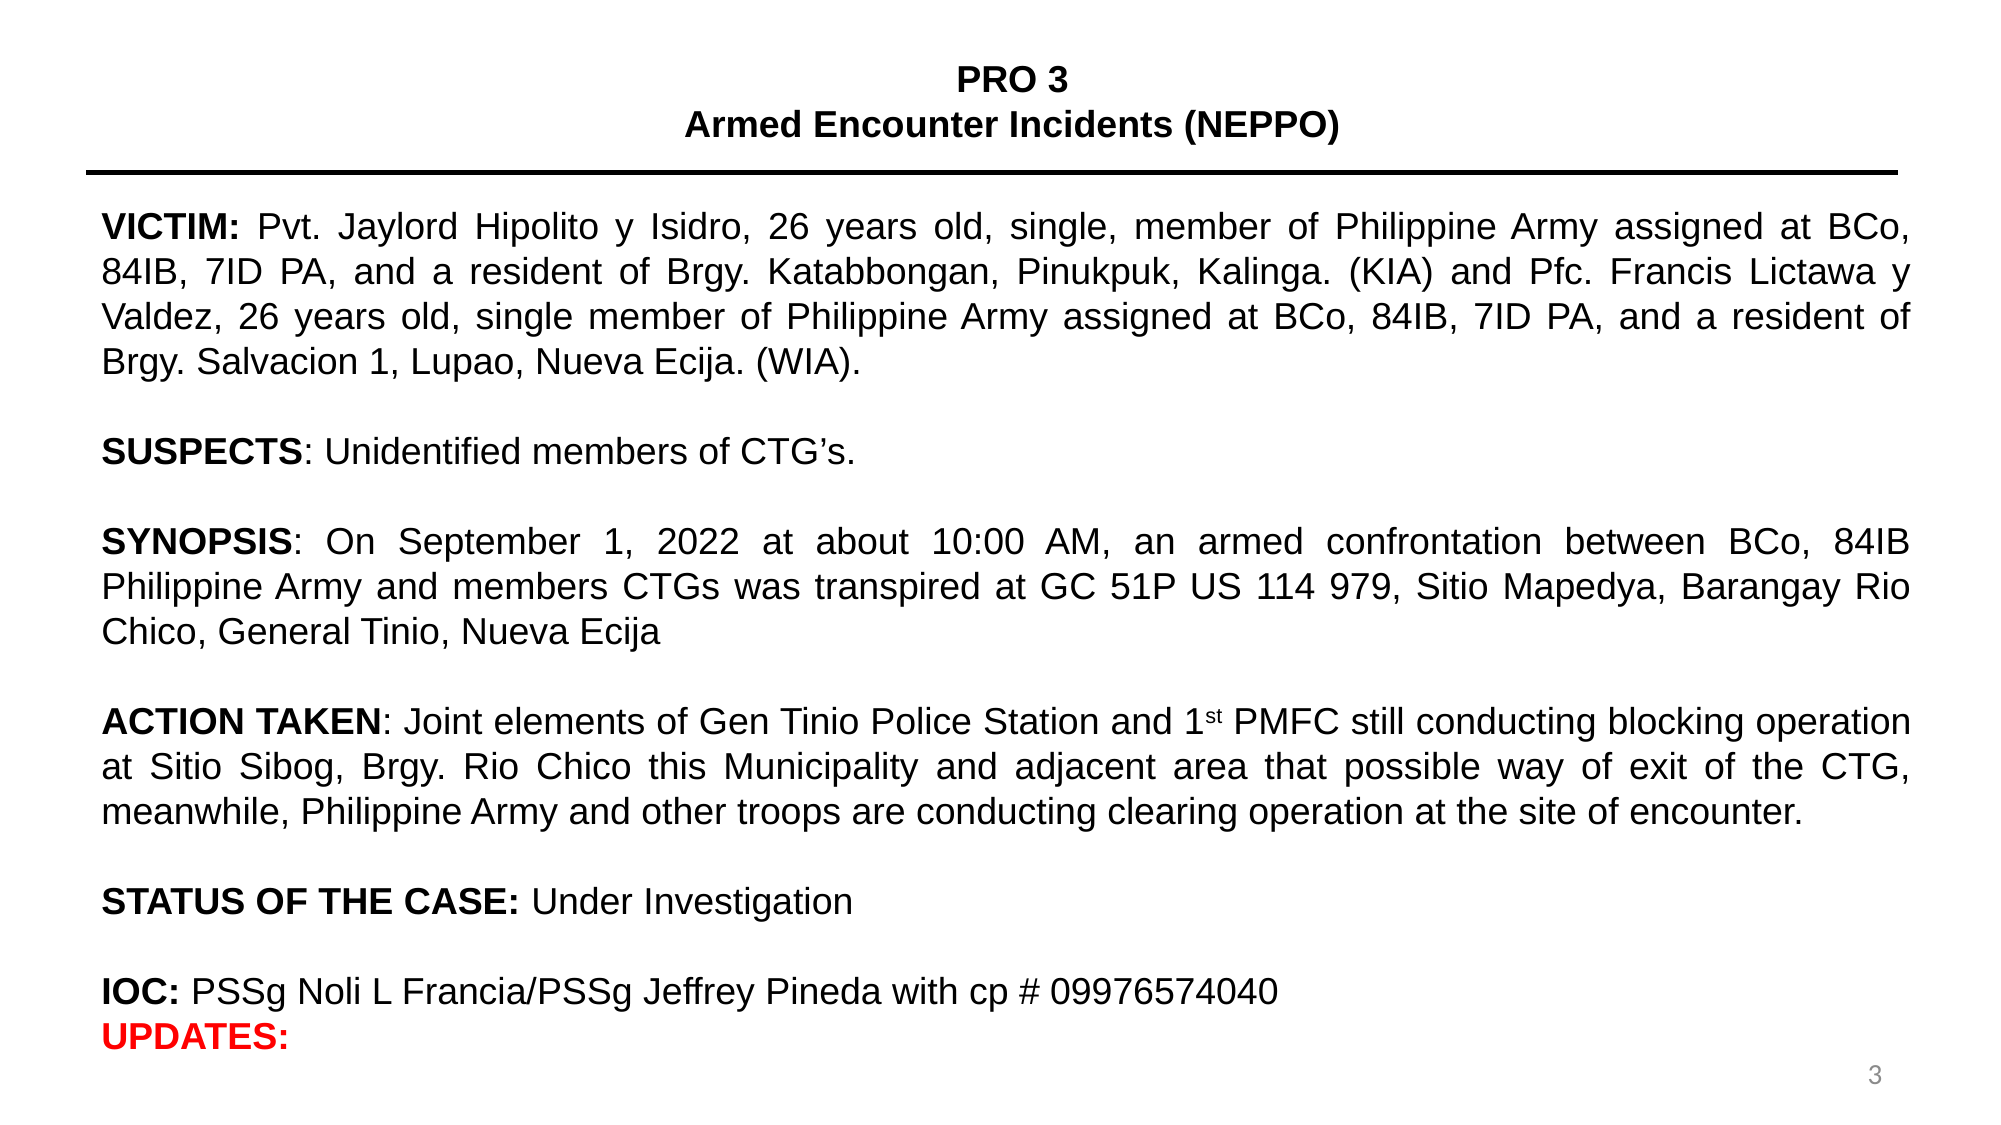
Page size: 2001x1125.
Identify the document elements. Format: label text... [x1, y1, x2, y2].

text_box VICTIM: Pvt. Jaylord Hipolito y Isidro, 26 years old, single, member of Philippine Army assigned at BCo, 84IB, 7ID PA, and a resident of Brgy. Katabbongan, Pinukpuk, Kalinga. (KIA) and Pfc. Francis Lictawa y Valdez, 26 years old, single member of Philippine Army assigned at BCo, 84IB, 7ID PA, and a resident of Brgy. Salvacion 1, Lupao, Nueva Ecija. (WIA). SUSPECTS: Unidentified members of CTG’s. SYNOPSIS: On September 1, 2022 at about 10:00 AM, an armed confrontation between BCo, 84IB Philippine Army and members CTGs was transpired at GC 51P US 114 979, Sitio Mapedya, Barangay Rio Chico, General Tinio, Nueva Ecija ACTION TAKEN: Joint elements of Gen Tinio Police Station and 1st PMFC still conducting blocking operation at Sitio Sibog, Brgy. Rio Chico this Municipality and adjacent area that possible way of exit of the CTG, meanwhile, Philippine Army and other troops are conducting clearing operation at the site of encounter. STATUS OF THE CASE: Under Investigation IOC: PSSg Noli L Francia/PSSg Jeffrey Pineda with cp # 09976574040 UPDATES: [86, 194, 1927, 1125]
text_box PRO 3 Armed Encounter Incidents (NEPPO) [62, 47, 1962, 153]
